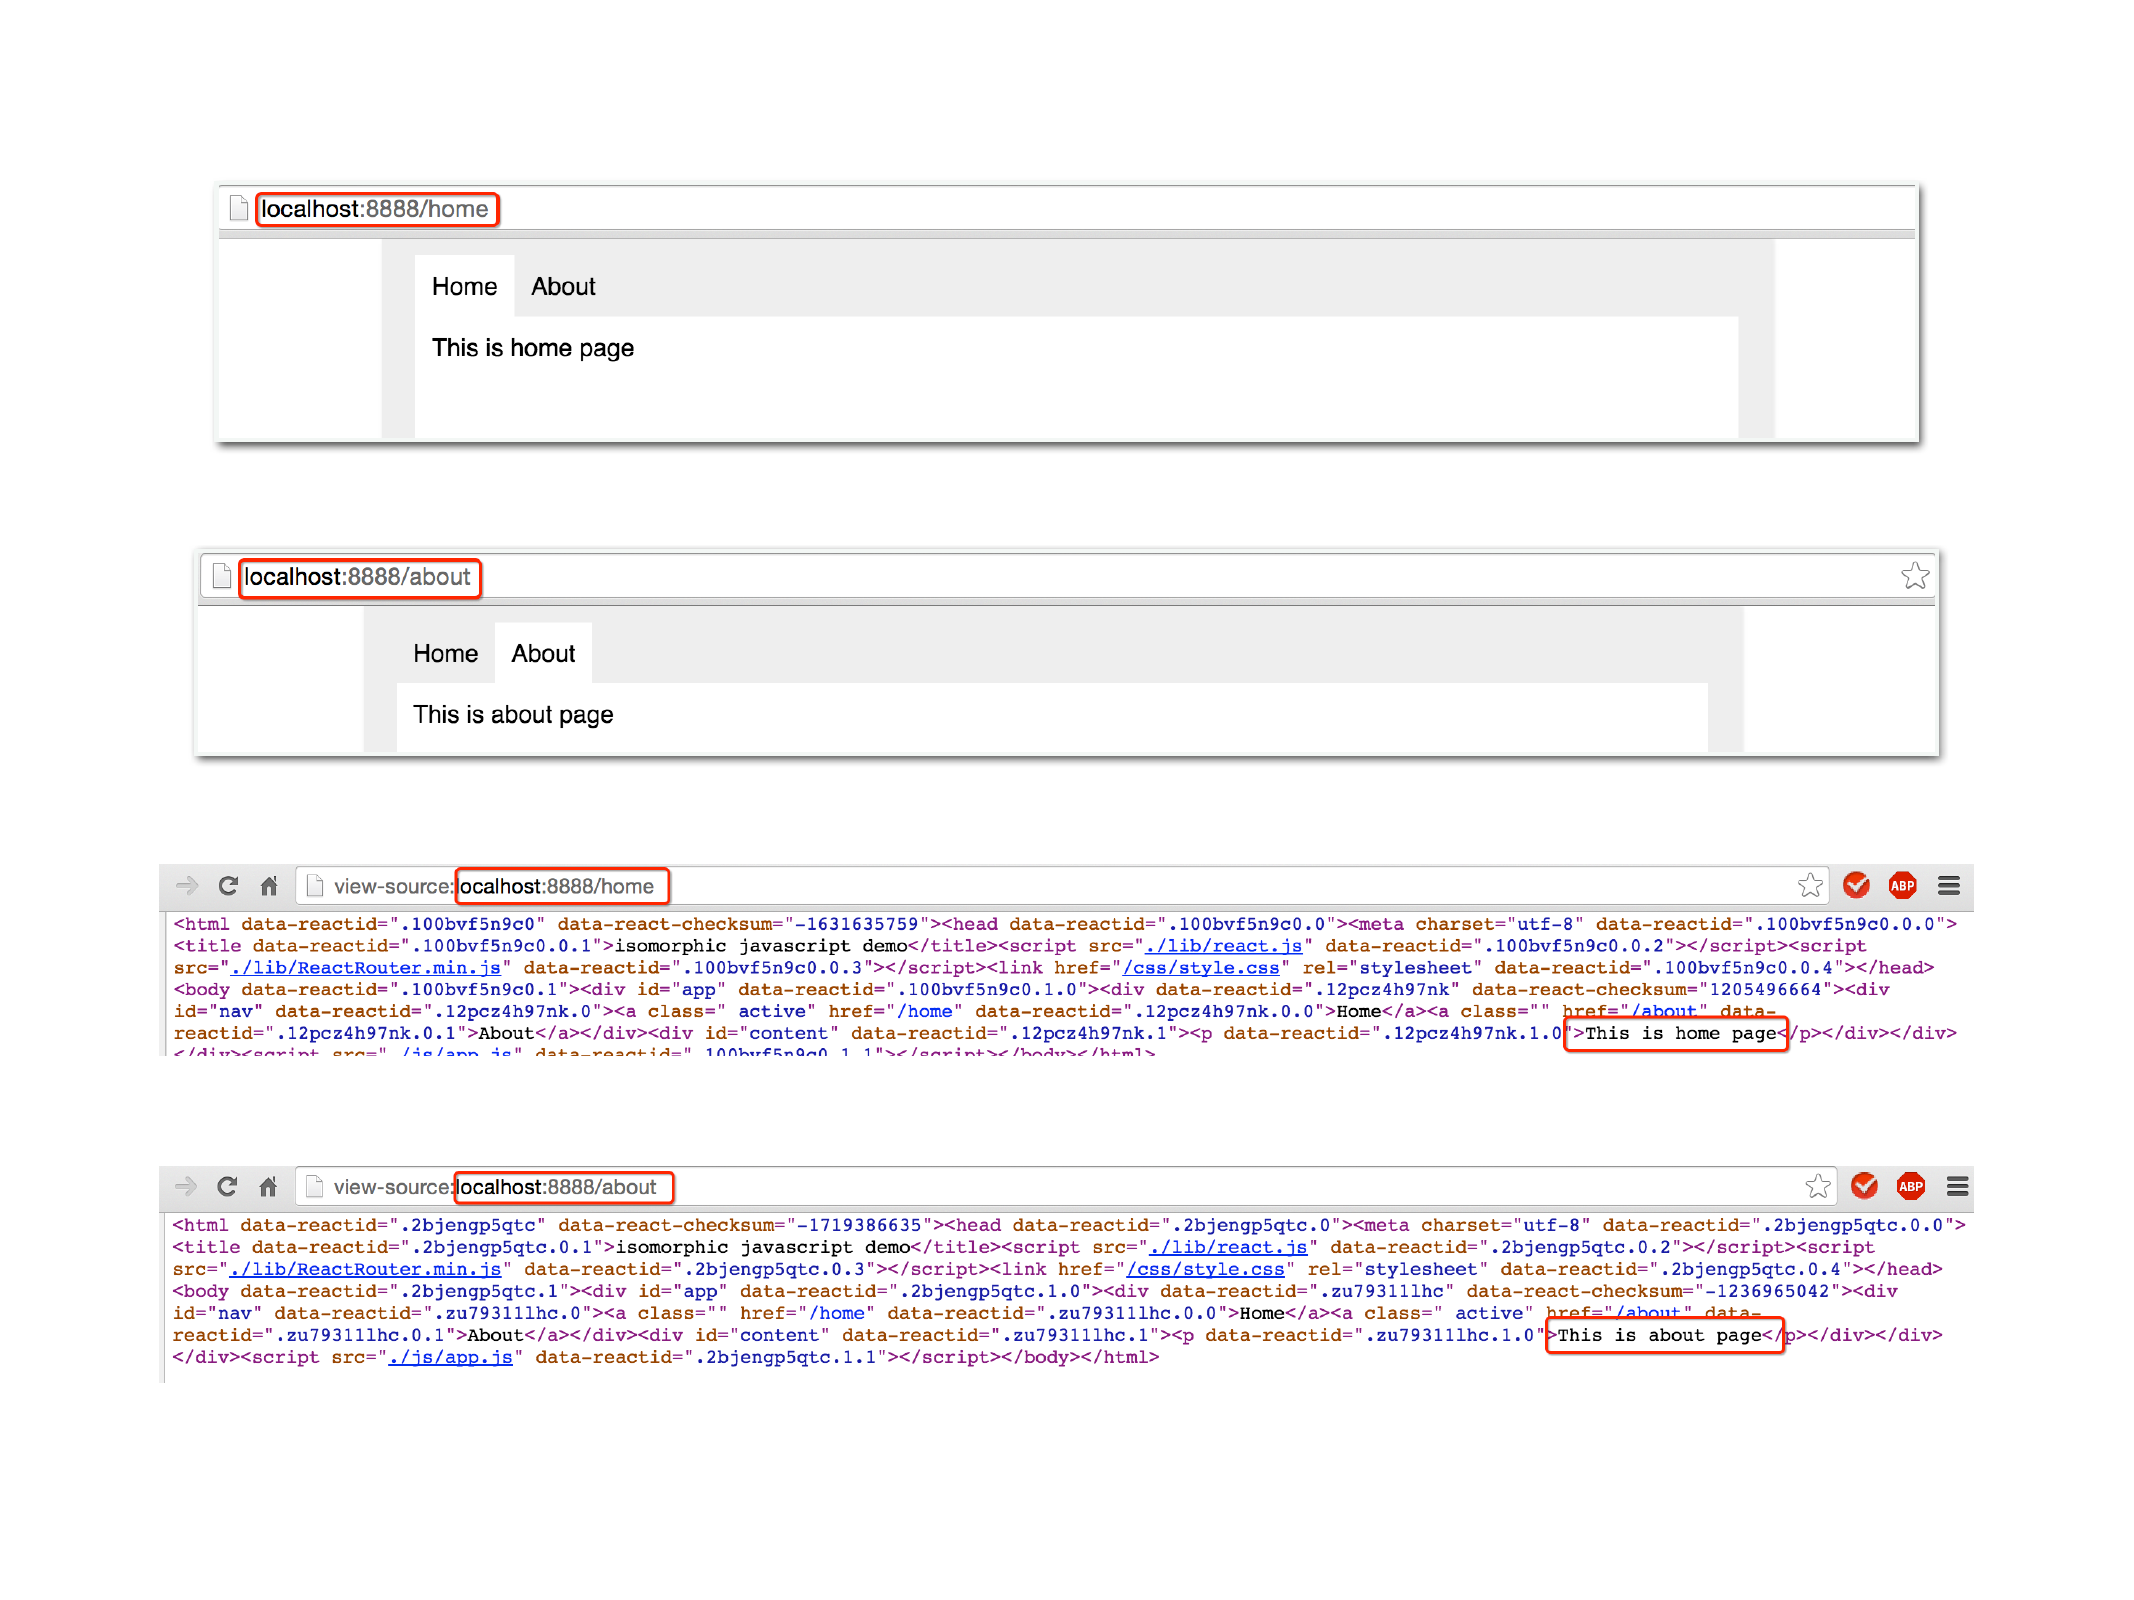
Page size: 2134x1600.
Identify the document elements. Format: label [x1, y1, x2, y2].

picture [159, 864, 1975, 1056]
picture [159, 1166, 1975, 1383]
picture [198, 553, 1936, 752]
picture [218, 184, 1916, 439]
